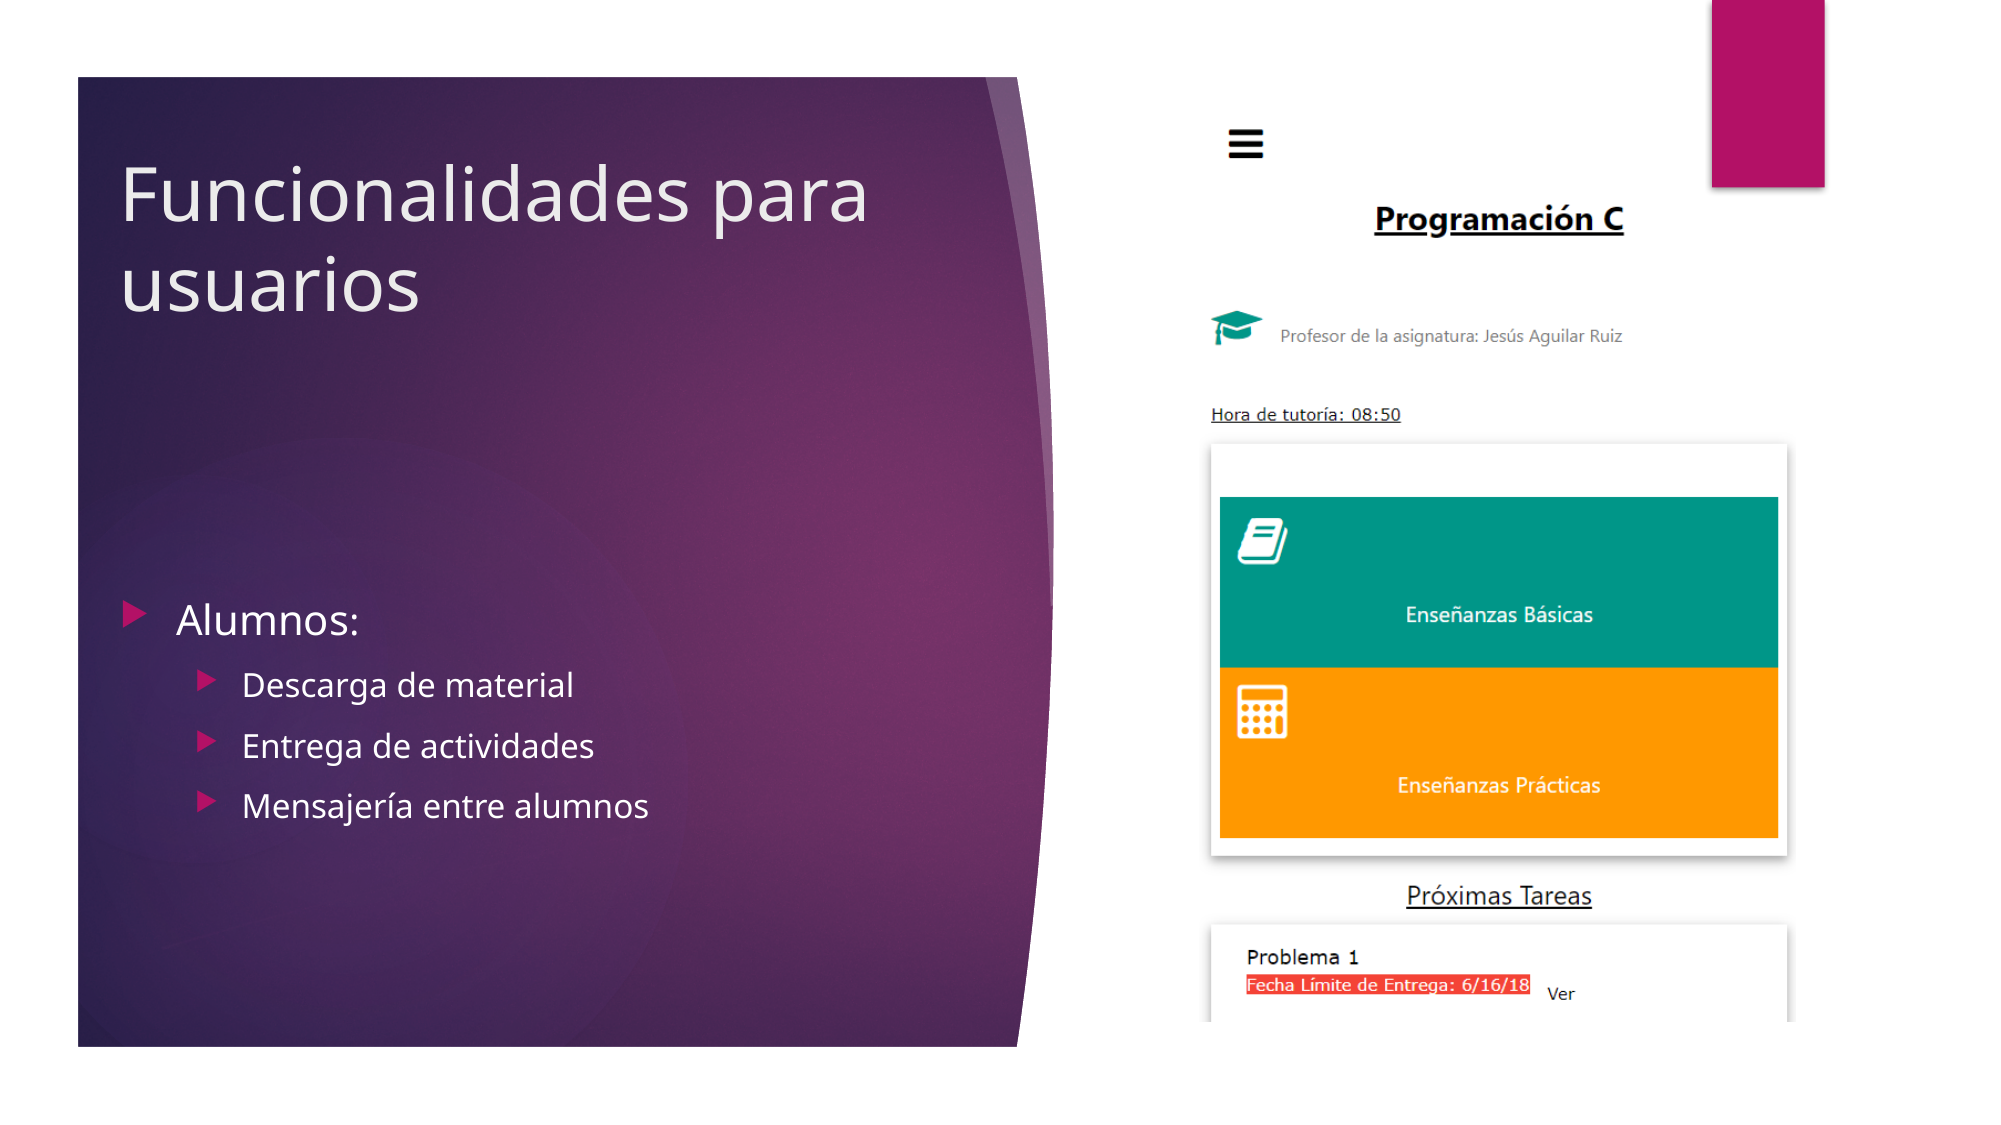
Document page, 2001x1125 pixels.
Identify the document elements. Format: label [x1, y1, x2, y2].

picture [1199, 105, 1796, 1023]
text_box [0, 0, 2000, 1125]
